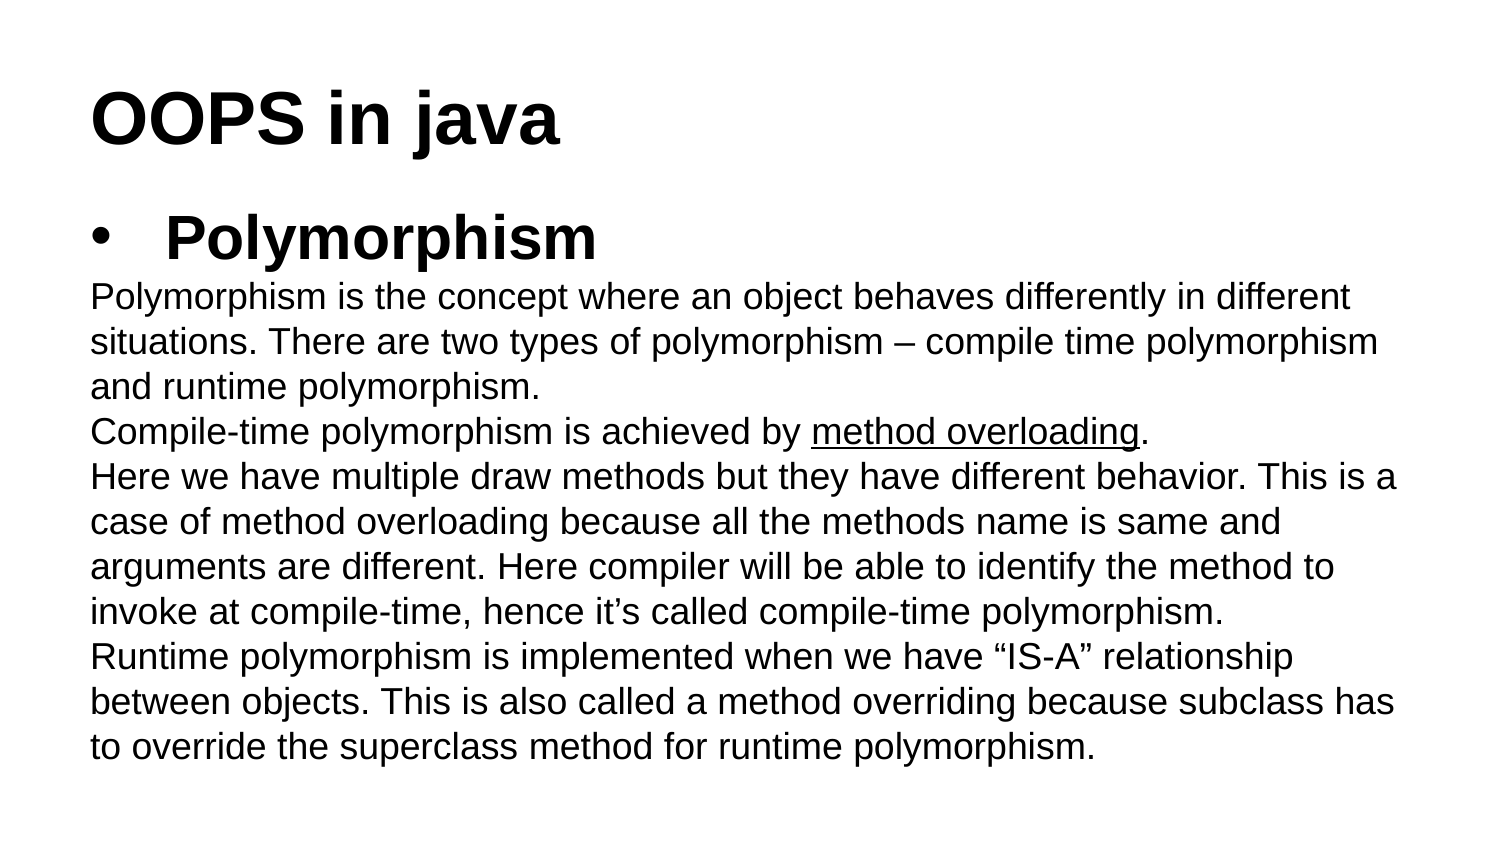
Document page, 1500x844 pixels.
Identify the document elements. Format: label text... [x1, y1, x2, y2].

title OOPS in java [75, 33, 1425, 175]
list Polymorphism Polymorphism is the concept where an object behaves differently in different situations. There are two types of polymorphism – compile time polymorphism and runtime polymorphism. Compile-time polymorphism is achieved by method overloading. Here we have multiple draw methods but they have different behavior. This is a case of method overloading because all the methods name is same and arguments are different. Here compiler will be able to identify the method to invoke at compile-time, hence it’s called compile-time polymorphism. Runtime polymorphism is implemented when we have “IS-A” relationship between objects. This is also called a method overriding because subclass has to override the superclass method for runtime polymorphism. [75, 182, 1425, 794]
